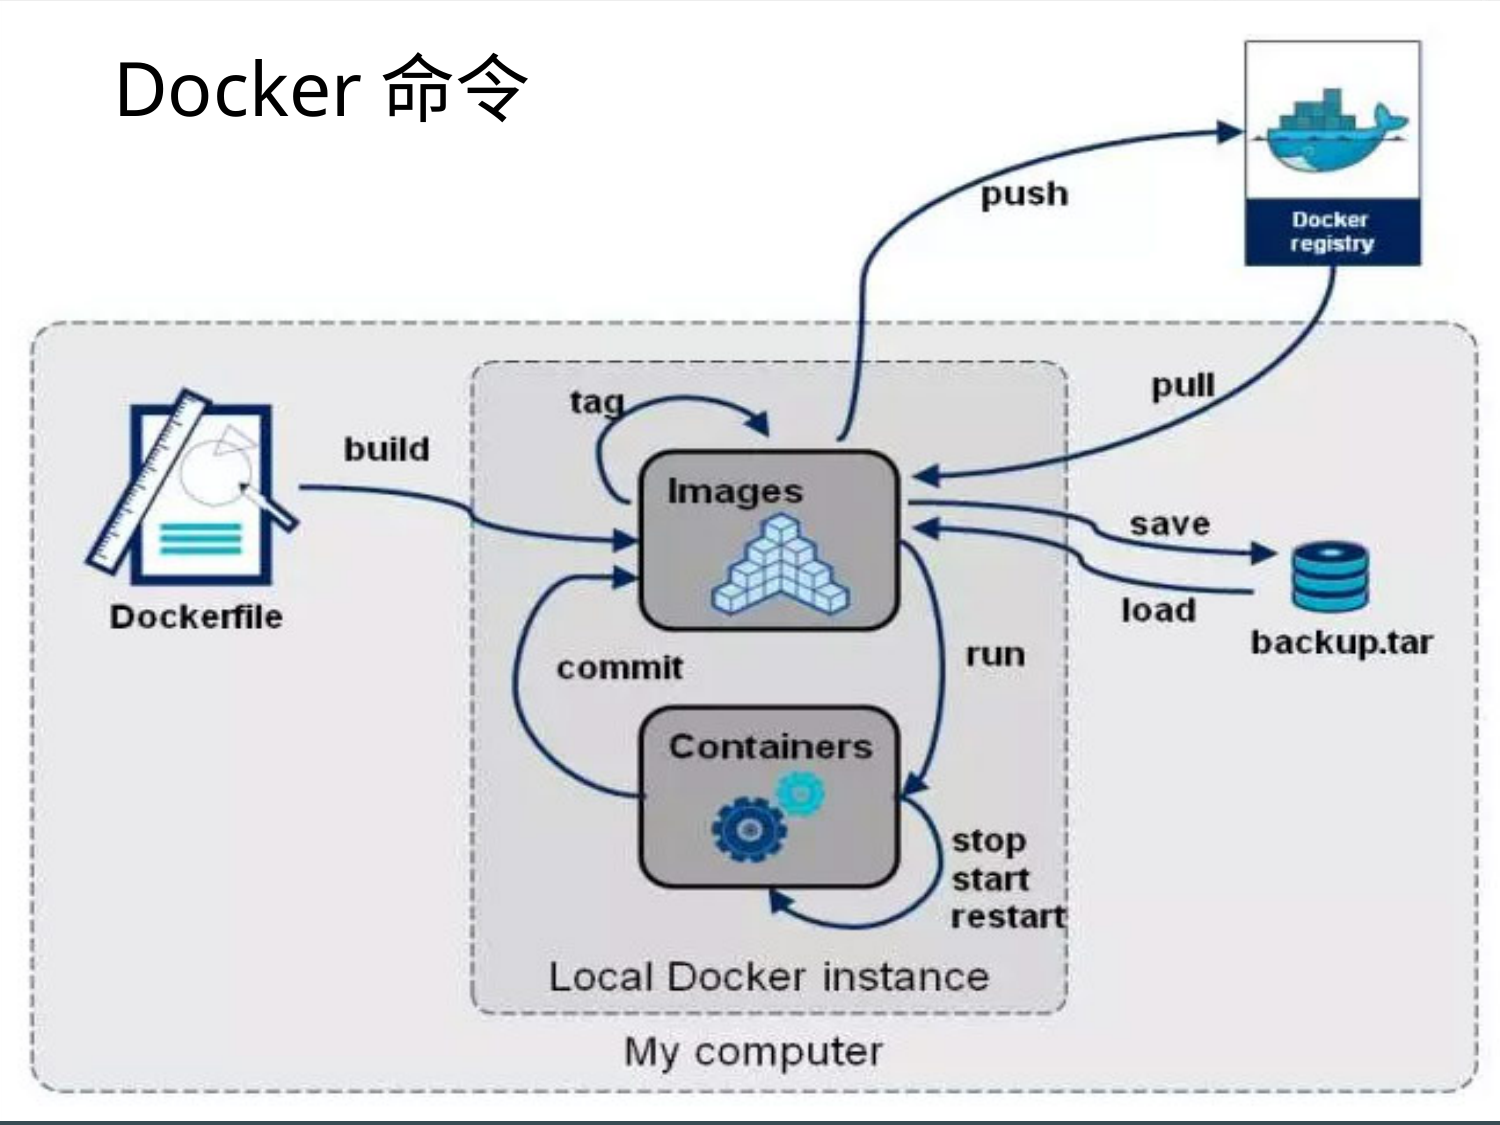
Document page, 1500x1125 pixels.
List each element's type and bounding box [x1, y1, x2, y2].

list [0, 0, 1500, 1122]
